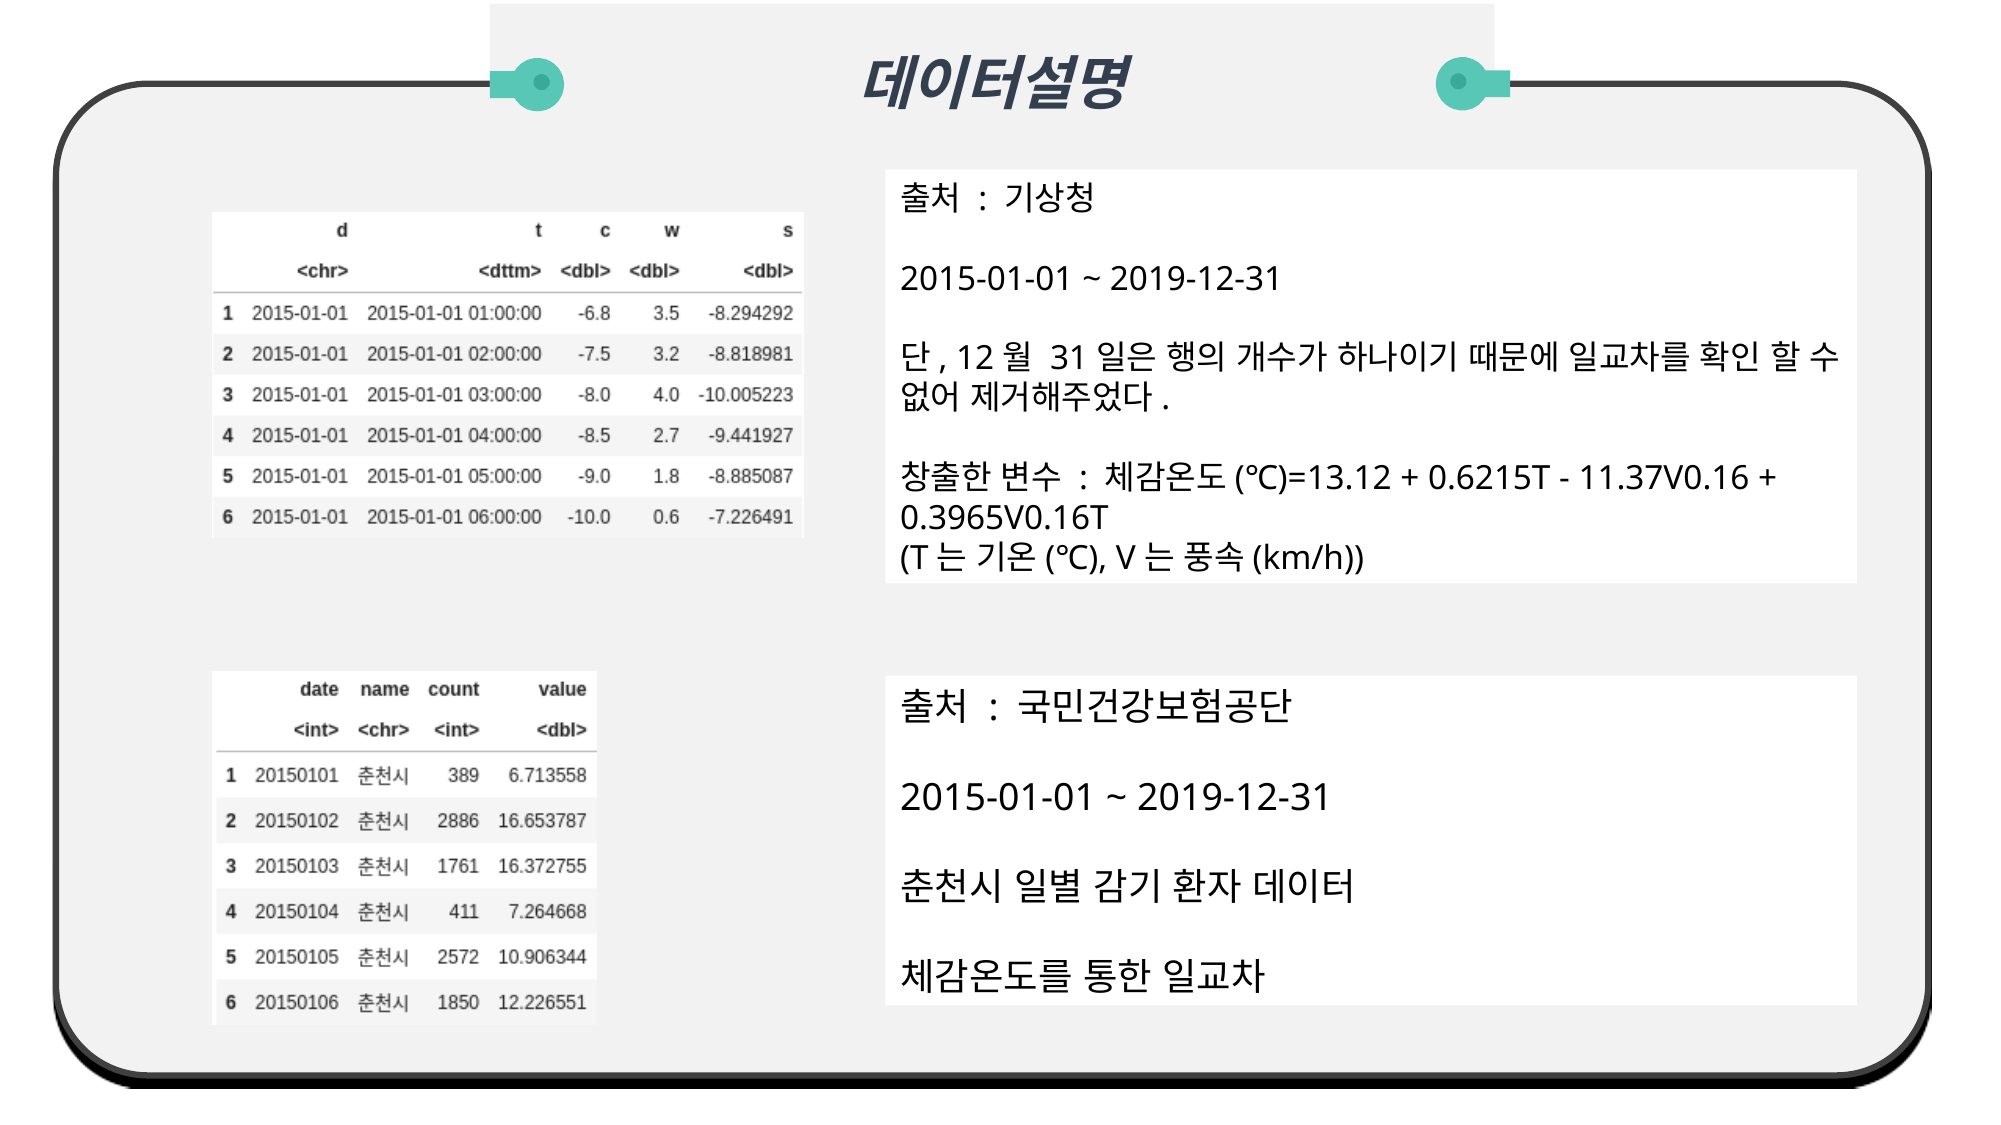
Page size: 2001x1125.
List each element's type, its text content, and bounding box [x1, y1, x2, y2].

text_box 출처 : 국민건강보험공단 2015-01-01 ~ 2019-12-31 춘천시 일별 감기 환자 데이터 체감온도를 통한 일교차 [885, 675, 1858, 1006]
text_box 출처 : 기상청 2015-01-01 ~ 2019-12-31 단, 12월 31일은 행의 개수가 하나이기 때문에 일교차를 확인 할 수 없어 제거해주었다. 창출한 변수 : 체감온도(℃)=13.12 + 0.6215T - 11.37V0.16 + 0.3965V0.16T (T는 기온(℃), V는 풍속(km/h)) [885, 169, 1858, 584]
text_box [1435, 57, 1511, 111]
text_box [489, 57, 565, 112]
text_box 데이터설명 [489, 3, 1495, 229]
picture [212, 212, 804, 538]
picture [212, 671, 598, 1025]
text_box [54, 82, 1930, 1077]
